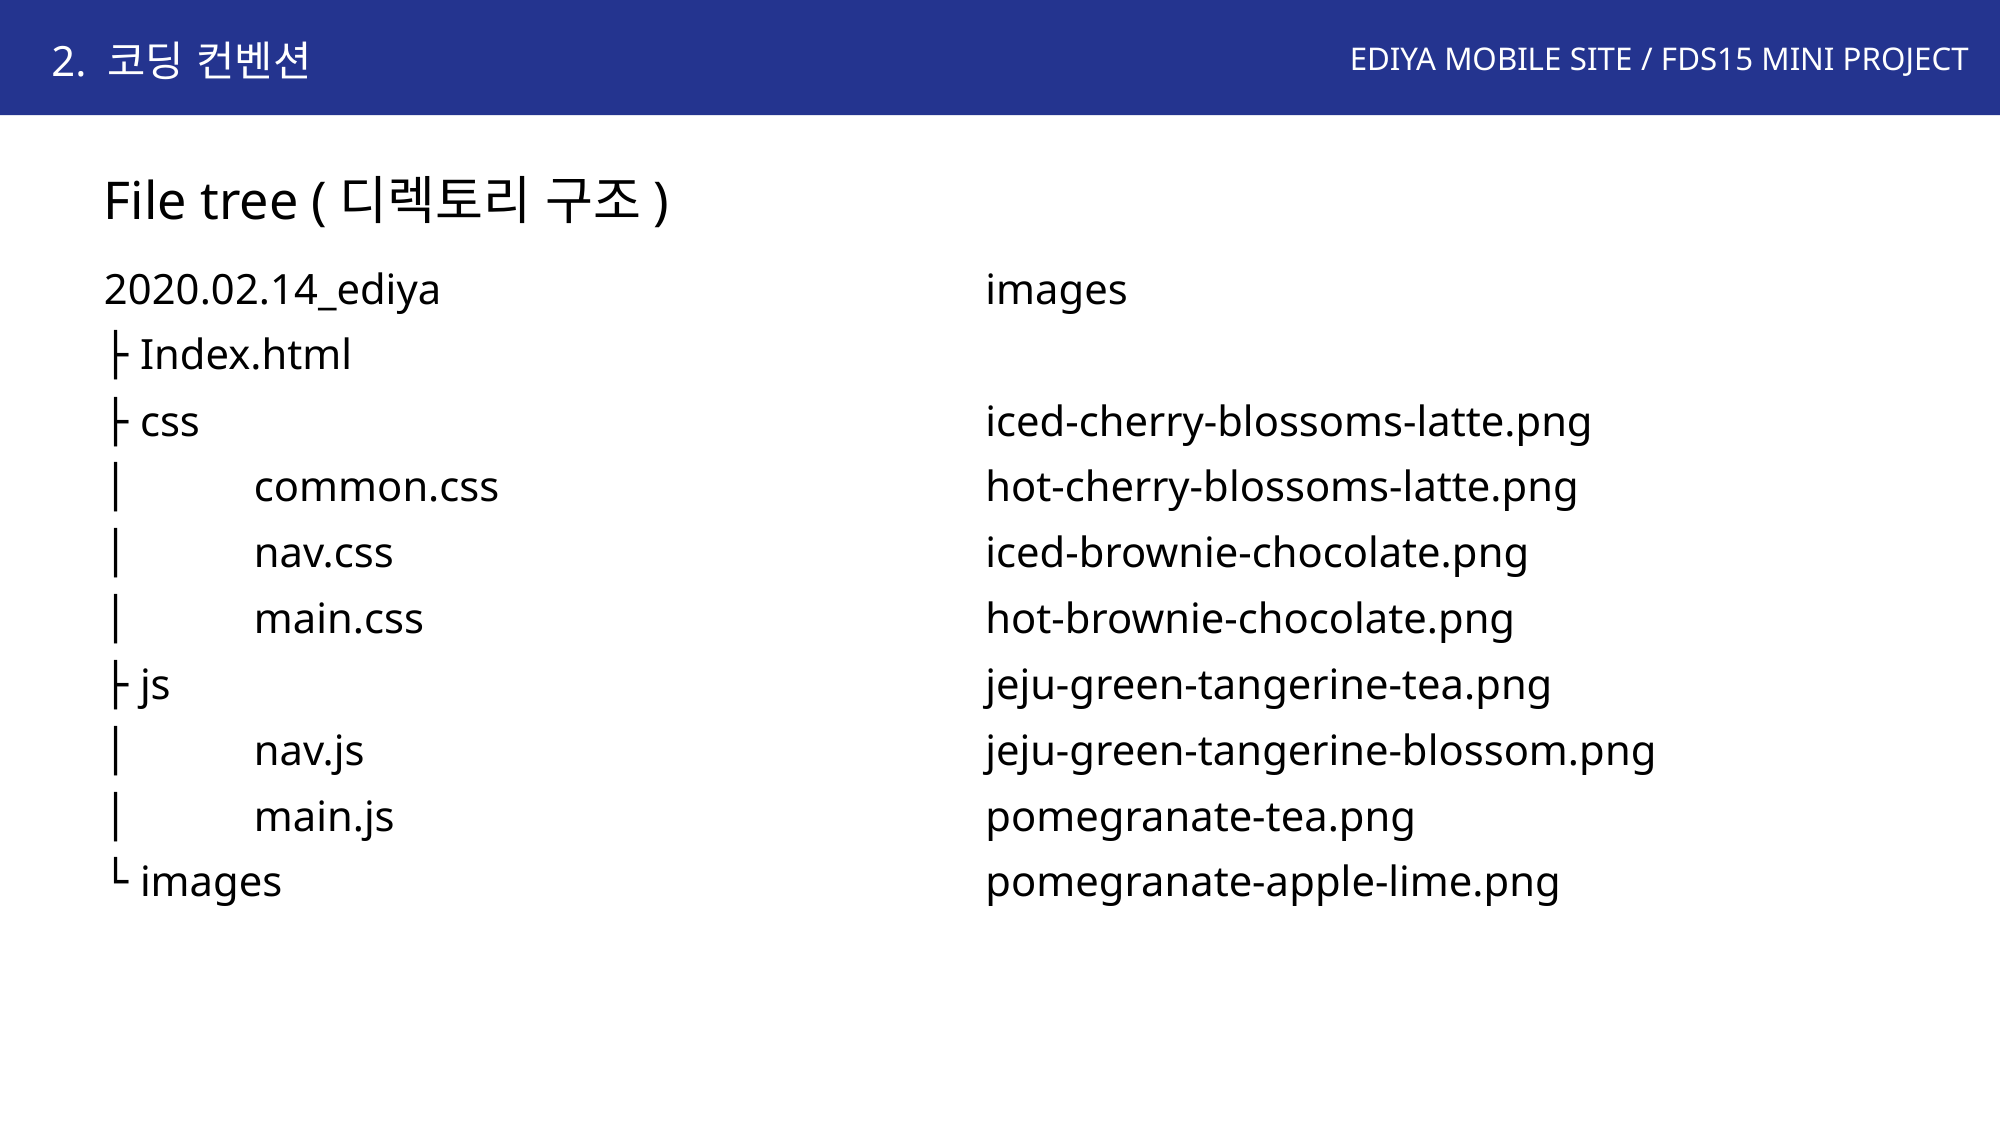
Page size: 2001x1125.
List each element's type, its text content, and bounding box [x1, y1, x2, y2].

text_box images iced-cherry-blossoms-latte.png hot-cherry-blossoms-latte.png iced-brownie-chocolate.png hot-brownie-chocolate.png jeju-green-tangerine-tea.png jeju-green-tangerine-blossom.png pomegranate-tea.png pomegranate-apple-lime.png [970, 260, 1754, 1019]
list 2. 코딩 컨벤션 [36, 20, 1106, 106]
list File tree (디렉토리 구조) [88, 167, 1911, 252]
text_box 2020.02.14_ediya ├ Index.html ├ css │ common.css │ nav.css │ main.css ├ js │ nav.js │ main.js └ images [88, 260, 873, 1019]
